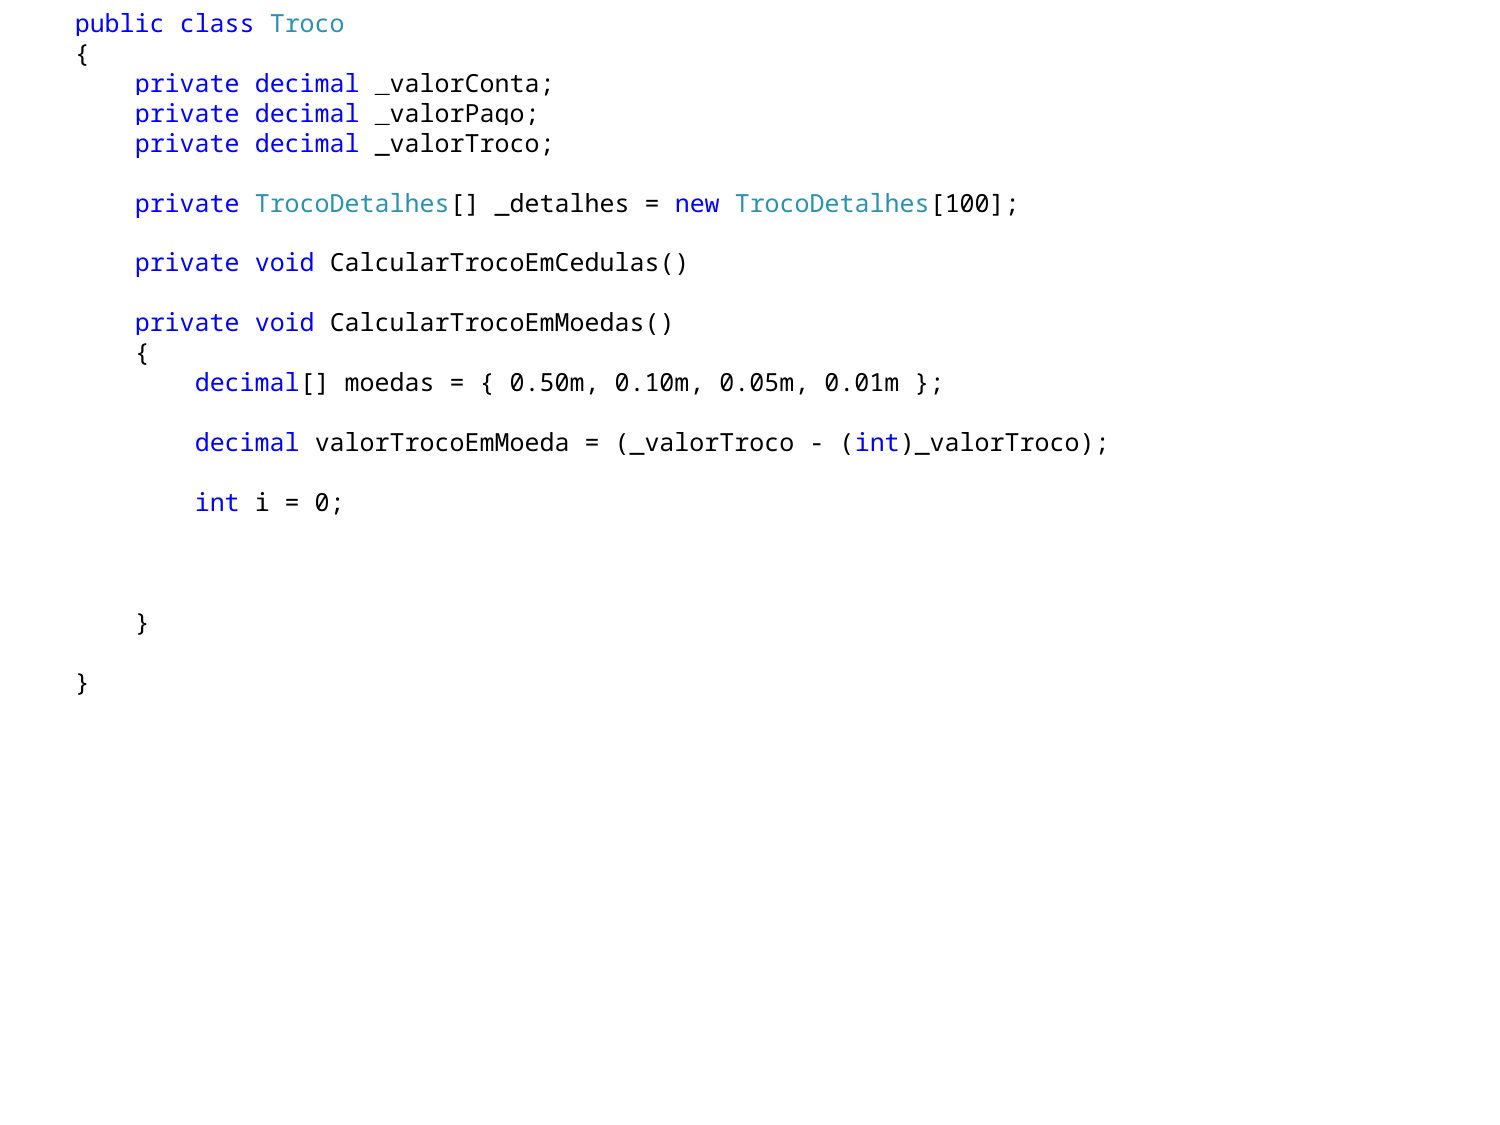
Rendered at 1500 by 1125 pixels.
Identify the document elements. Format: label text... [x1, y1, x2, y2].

text_box public class Troco { private decimal _valorConta; private decimal _valorPago; private decimal _valorTroco; private TrocoDetalhes[] _detalhes = new TrocoDetalhes[100]; private void CalcularTrocoEmCedulas() private void CalcularTrocoEmMoedas() { decimal[] moedas = { 0.50m, 0.10m, 0.05m, 0.01m }; decimal valorTrocoEmMoeda = (_valorTroco - (int)_valorTroco); int i = 0; } } [0, 0, 1464, 704]
